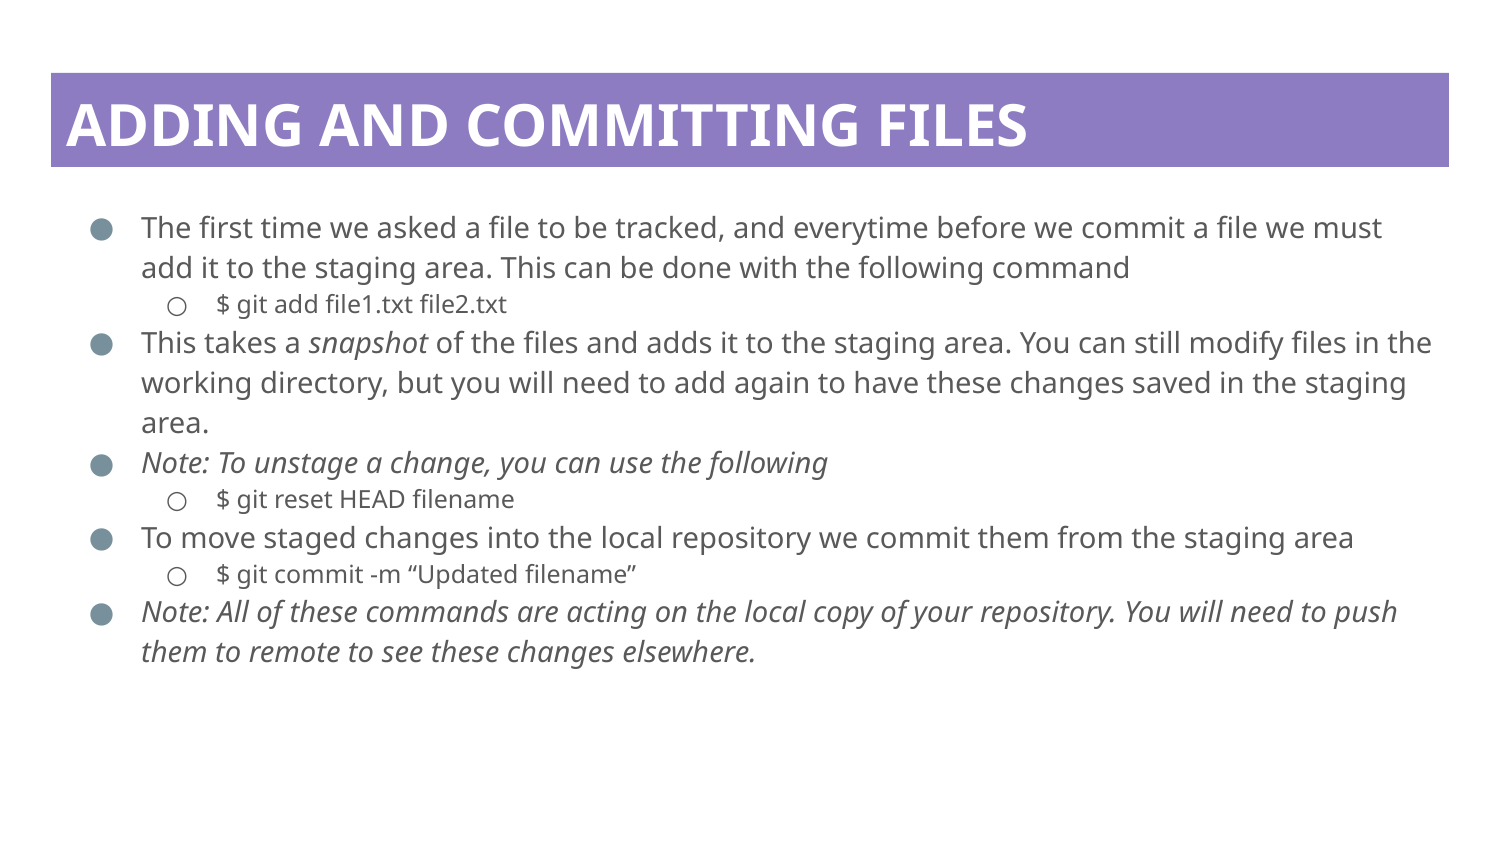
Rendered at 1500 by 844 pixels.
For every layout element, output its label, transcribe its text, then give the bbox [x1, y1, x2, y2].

list The first time we asked a file to be tracked, and everytime before we commit a file we must add it to the staging area. This can be done with the following command $ git add file1.txt file2.txt This takes a snapshot of the files and adds it to the staging area. You can still modify files in the working directory, but you will need to add again to have these changes saved in the staging area. Note: To unstage a change, you can use the following $ git reset HEAD filename To move staged changes into the local repository we commit them from the staging area $ git commit -m “Updated filename” Note: All of these commands are acting on the local copy of your repository. You will need to push them to remote to see these changes elsewhere. [51, 189, 1449, 750]
title ADDING AND COMMITTING FILES [51, 72, 1449, 167]
